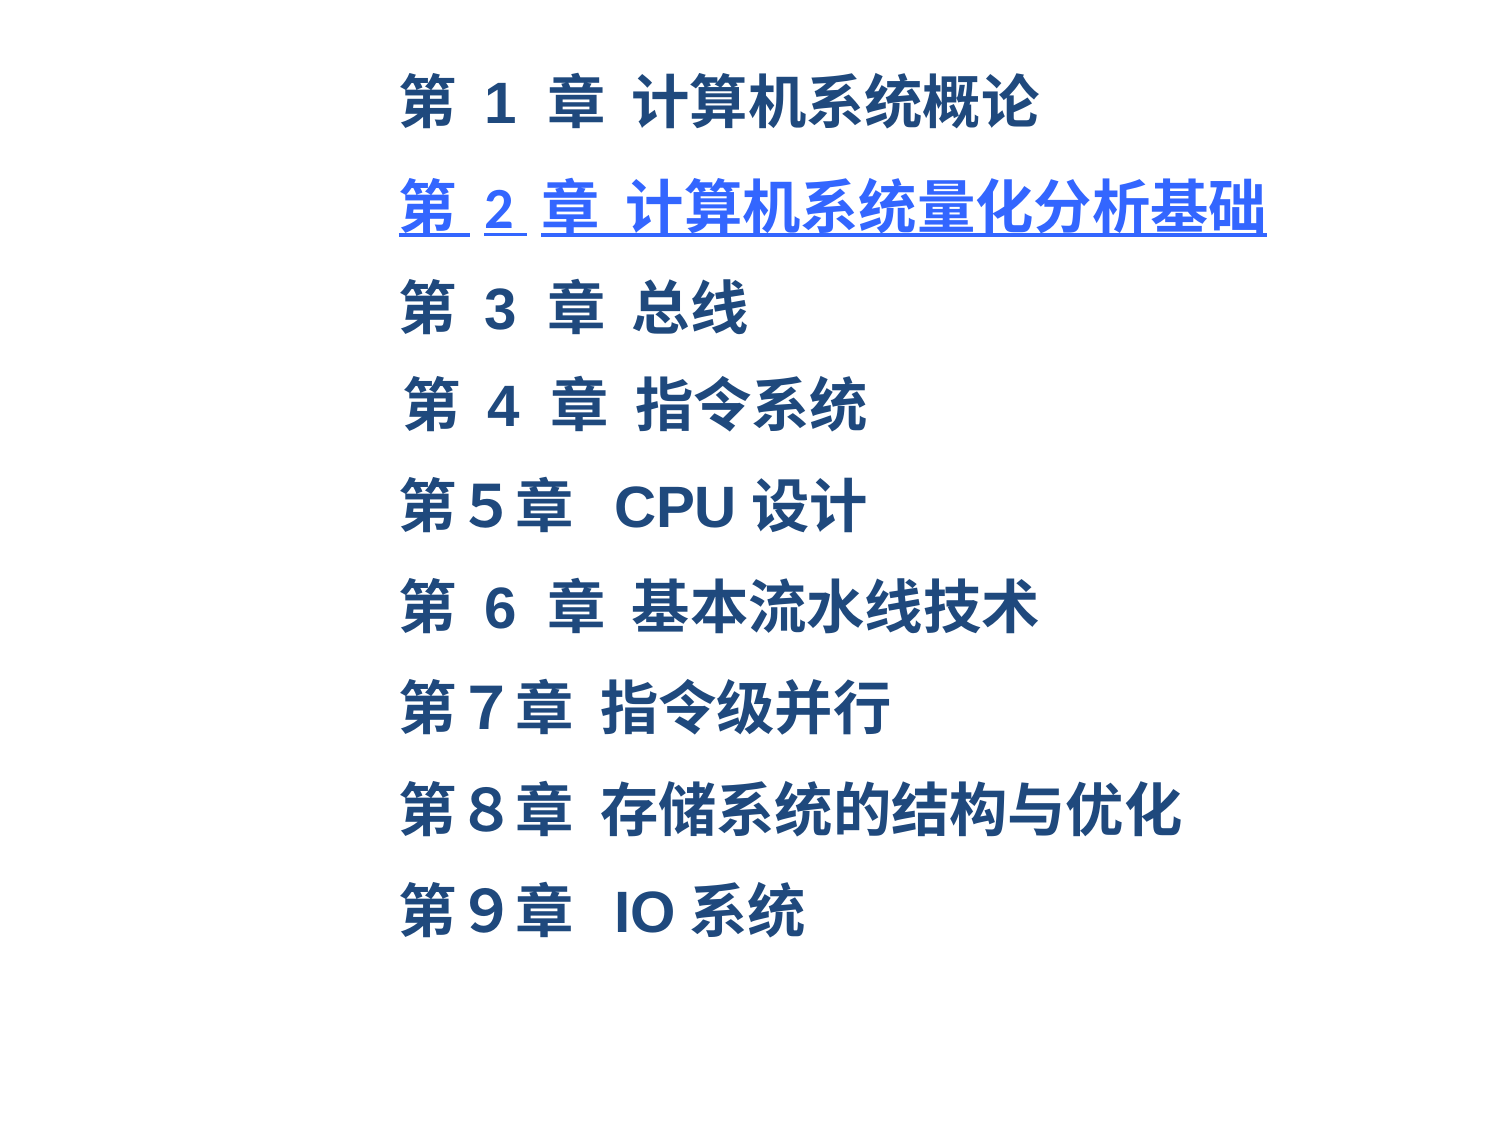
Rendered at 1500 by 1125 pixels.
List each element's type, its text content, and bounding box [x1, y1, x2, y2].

text_box 第 6 章 基本流水线技术 [383, 557, 1247, 655]
text_box 第 2 章 计算机系统量化分析基础 [383, 156, 1306, 254]
text_box 第７章 指令级并行 [383, 658, 1247, 756]
text_box 第 3 章 总线 [383, 257, 1247, 355]
title 第 1 章 计算机系统概论 [383, 51, 1247, 149]
text_box 第９章 IO系统 [383, 860, 1247, 958]
text_box 第 4 章 指令系统 [387, 354, 1250, 453]
text_box 第８章 存储系统的结构与优化 [383, 759, 1247, 857]
text_box 第５章 CPU设计 [383, 455, 1247, 554]
